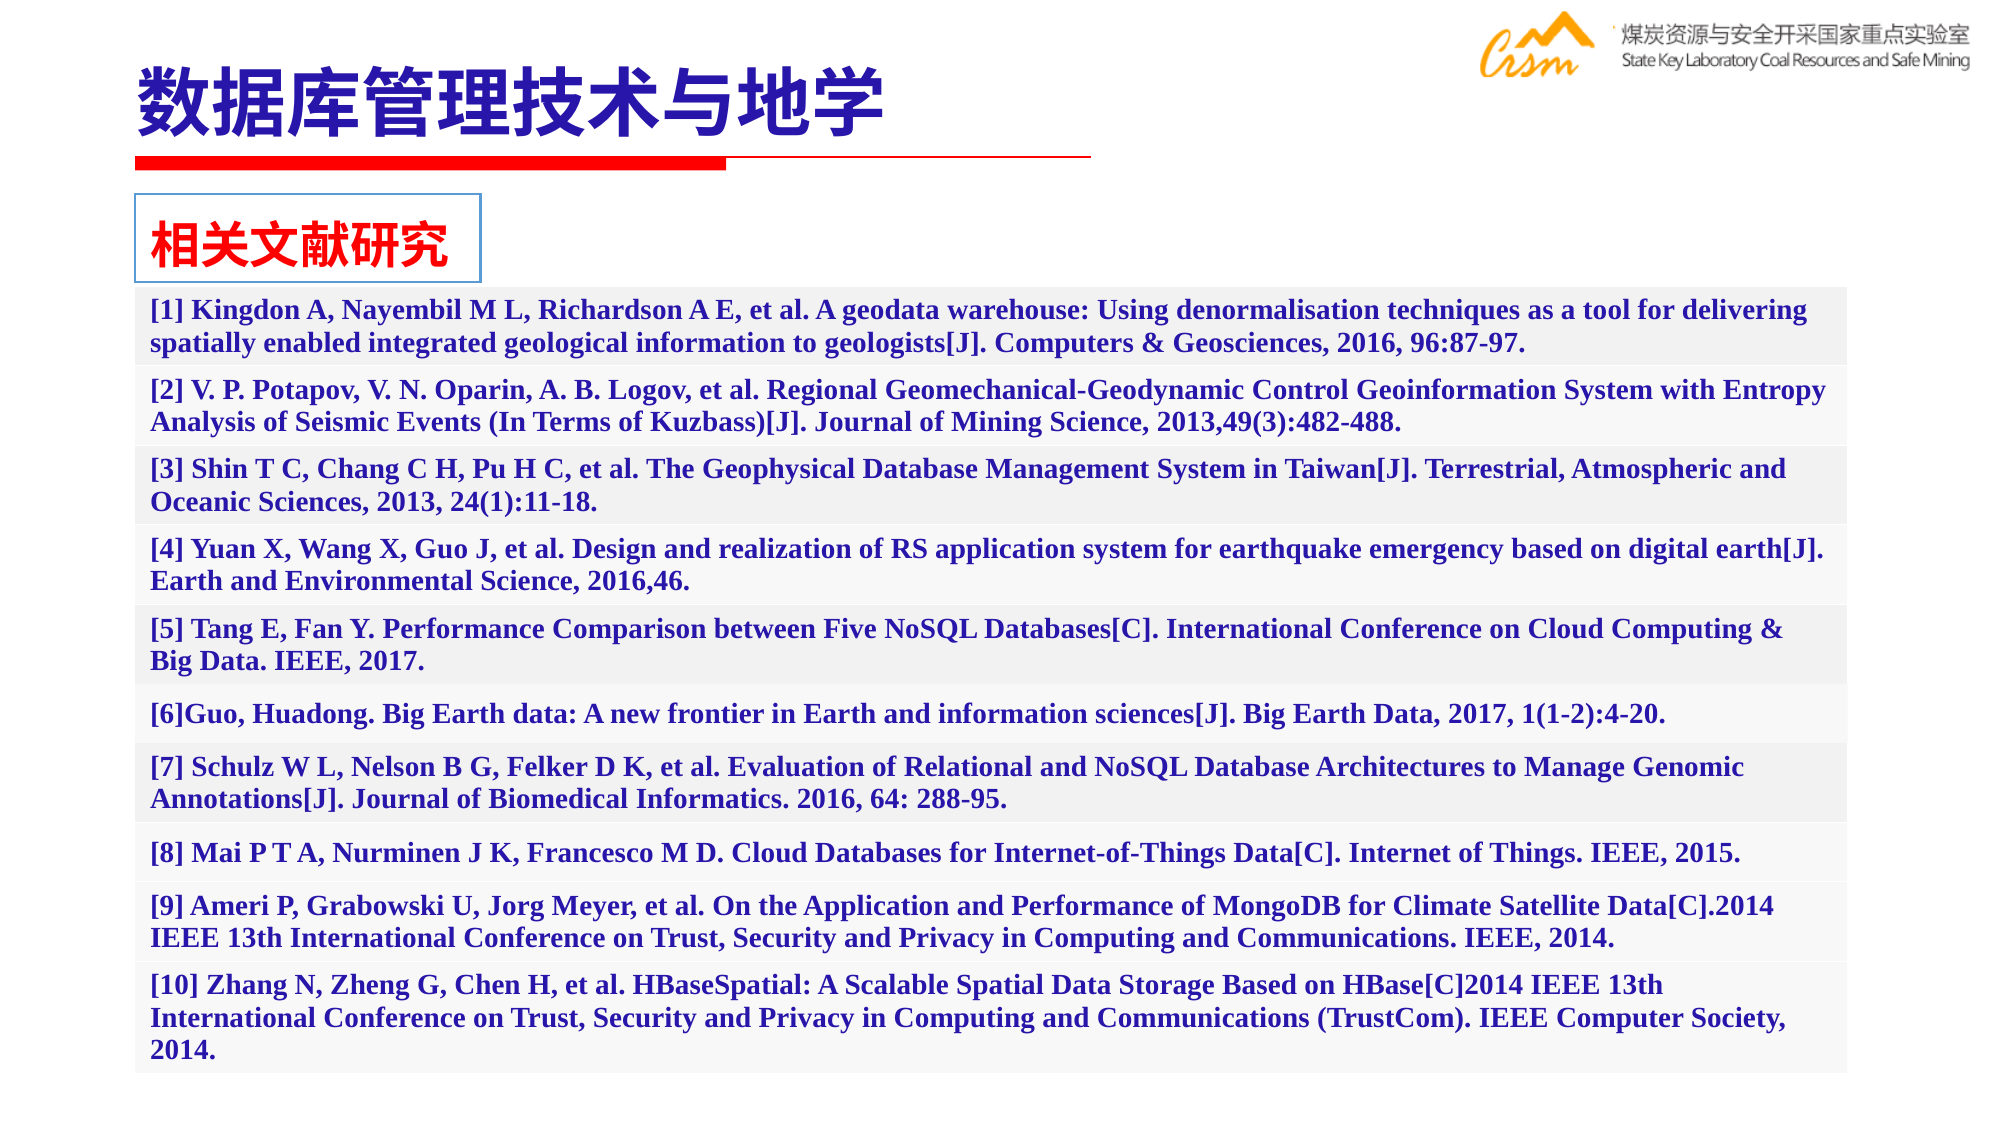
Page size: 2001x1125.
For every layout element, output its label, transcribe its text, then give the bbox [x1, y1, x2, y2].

table_cell [8] Mai P T A, Nurminen J K, Francesco M D. Cloud Databases for Internet-of-Things Data[C]. Internet of Things. IEEE, 2015. [135, 823, 1847, 881]
table_cell [3] Shin T C, Chang C H, Pu H C, et al. The Geophysical Database Management System in Taiwan[J]. Terrestrial, Atmospheric and Oceanic Sciences, 2013, 24(1):11-18. [135, 446, 1847, 524]
table_cell [9] Ameri P, Grabowski U, Jorg Meyer, et al. On the Application and Performance of MongoDB for Climate Satellite Data[C].2014 IEEE 13th International Conference on Trust, Security and Privacy in Computing and Communications. IEEE, 2014. [135, 882, 1847, 961]
text_box 数据库管理技术与地学 [121, 48, 1135, 145]
text_box [135, 156, 1092, 171]
table_cell [10] Zhang N, Zheng G, Chen H, et al. HBaseSpatial: A Scalable Spatial Data Storage Based on HBase[C]2014 IEEE 13th International Conference on Trust, Security and Privacy in Computing and Communications (TrustCom). IEEE Computer Society, 2014. [135, 962, 1847, 1073]
text_box 相关文献研究 [134, 193, 482, 283]
table_cell [7] Schulz W L, Nelson B G, Felker D K, et al. Evaluation of Relational and NoSQL Database Architectures to Manage Genomic Annotations[J]. Journal of Biomedical Informatics. 2016, 64: 288-95. [135, 743, 1847, 822]
table_cell [5] Tang E, Fan Y. Performance Comparison between Five NoSQL Databases[C]. International Conference on Cloud Computing & Big Data. IEEE, 2017. [135, 605, 1847, 684]
picture [1444, 9, 2000, 82]
table_cell [4] Yuan X, Wang X, Guo J, et al. Design and realization of RS application system for earthquake emergency based on digital earth[J]. Earth and Environmental Science, 2016,46. [135, 525, 1847, 604]
table_cell [6]Guo, Huadong. Big Earth data: A new frontier in Earth and information sciences[J]. Big Earth Data, 2017, 1(1-2):4-20. [135, 684, 1848, 743]
table_header [1] Kingdon A, Nayembil M L, Richardson A E, et al. A geodata warehouse: Using denormalisation techniques as a tool for delivering spatially enabled integrated geological information to geologists[J]. Computers & Geosciences, 2016, 96:87-97. [135, 287, 1847, 365]
table_cell [2] V. P. Potapov, V. N. Oparin, A. B. Logov, et al. Regional Geomechanical-Geodynamic Control Geoinformation System with Entropy Analysis of Seismic Events (In Terms of Kuzbass)[J]. Journal of Mining Science, 2013,49(3):482-488. [135, 366, 1847, 445]
